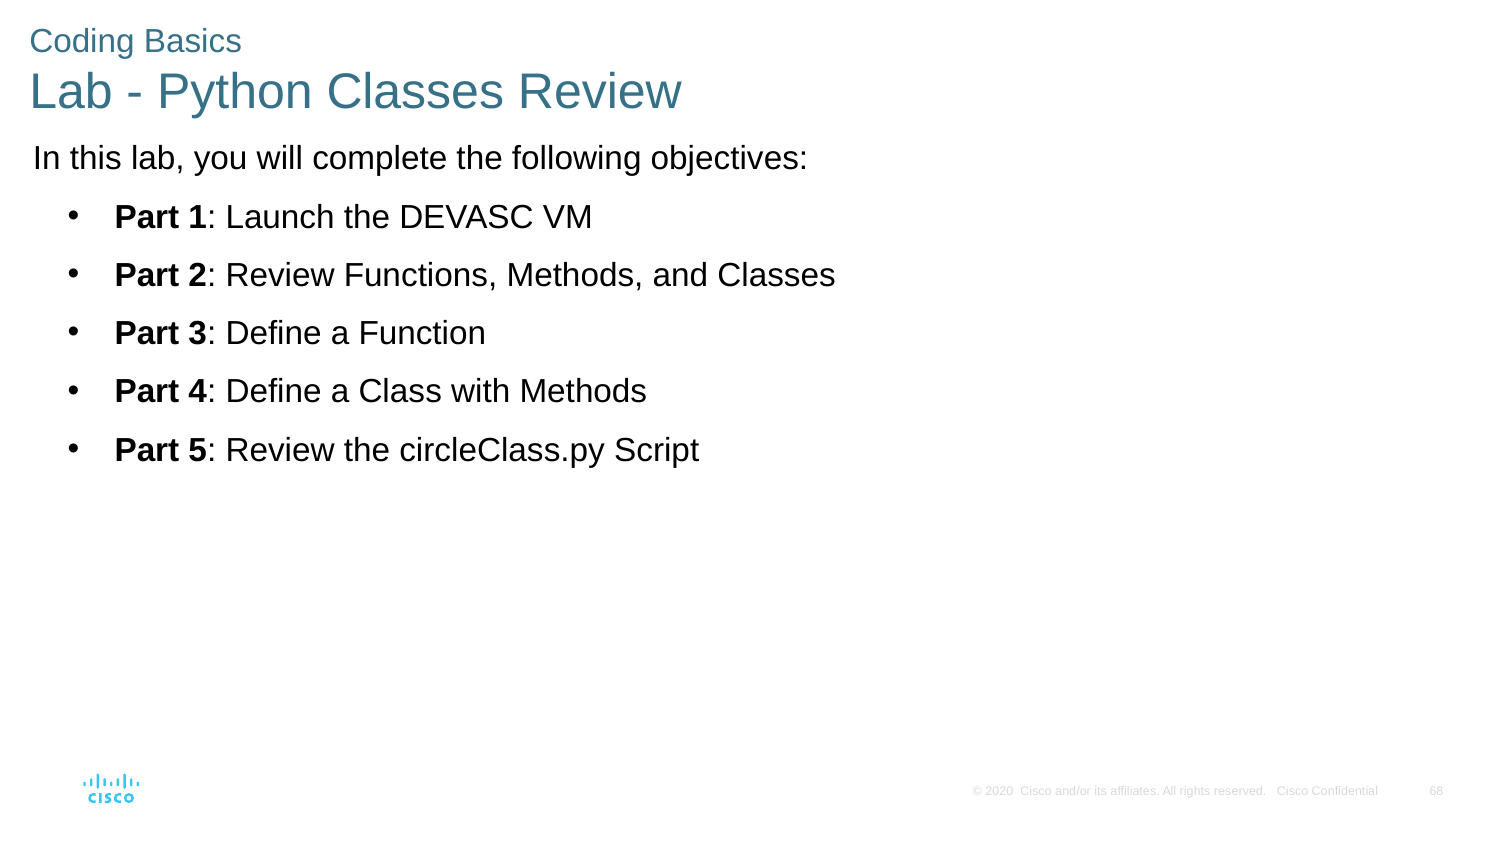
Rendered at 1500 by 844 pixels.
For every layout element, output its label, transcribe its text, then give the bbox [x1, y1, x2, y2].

list In this lab, you will complete the following objectives: Part 1: Launch the DEVASC VM Part 2: Review Functions, Methods, and Classes Part 3: Define a Function Part 4: Define a Class with Methods Part 5: Review the circleClass.py Script [0, 131, 1451, 762]
title Coding Basics Lab - Python Classes Review [14, 6, 1327, 131]
